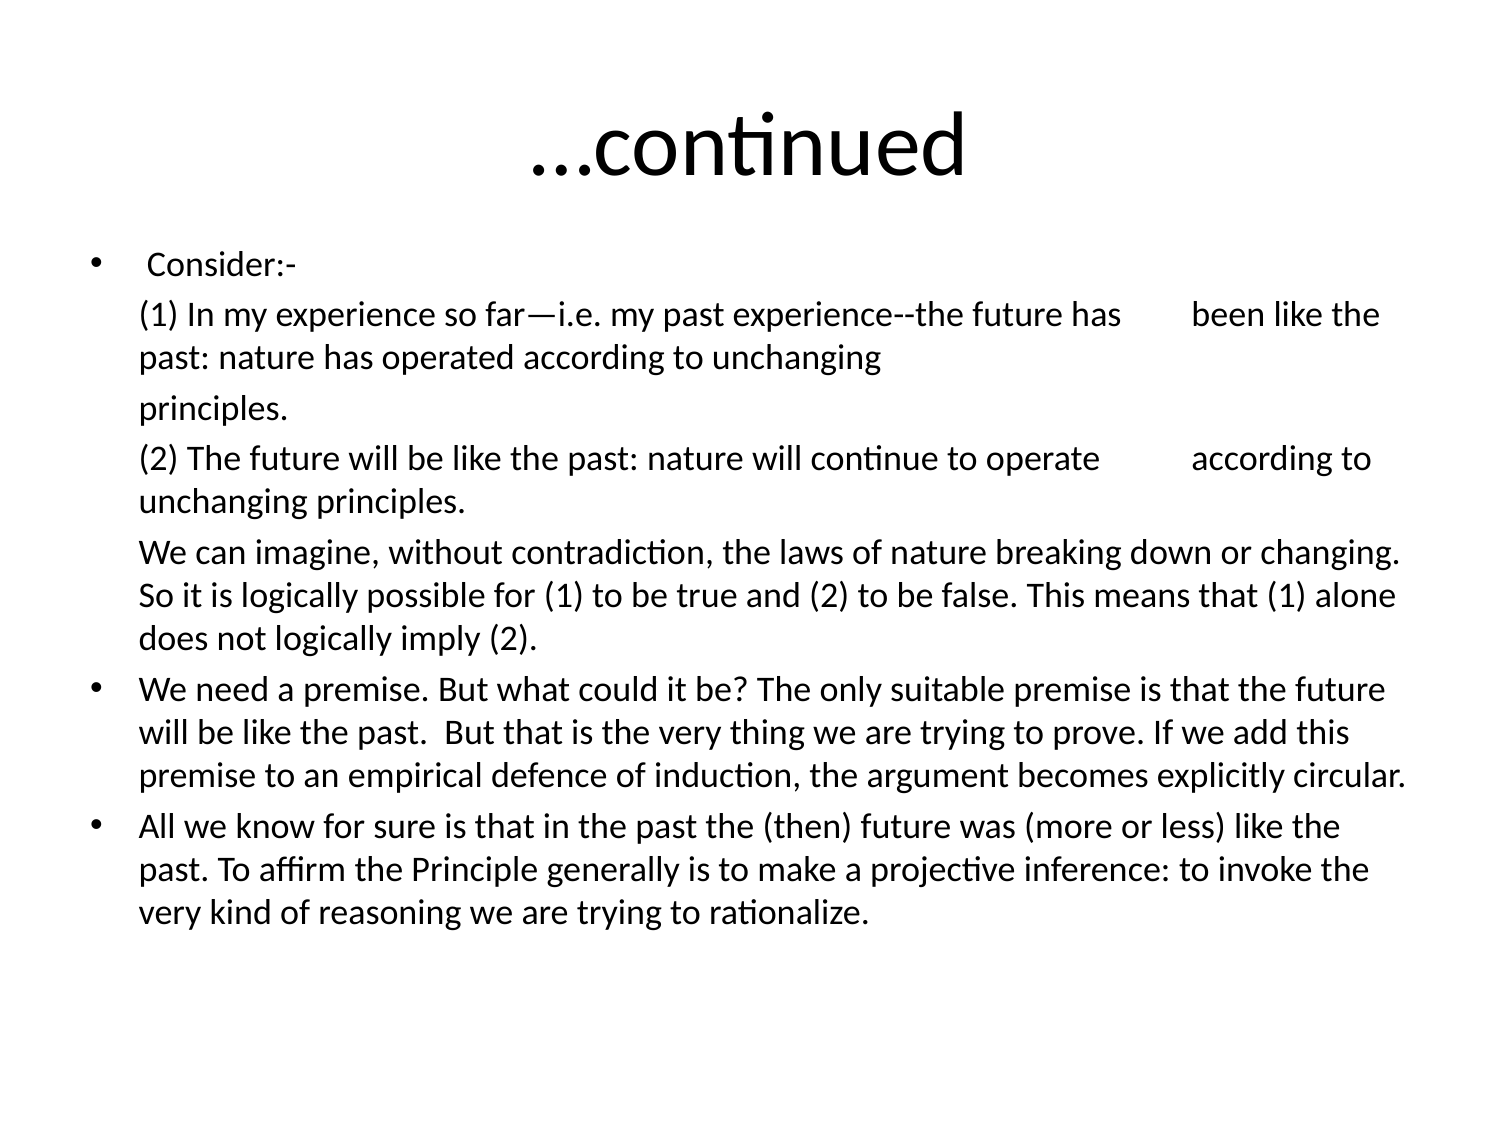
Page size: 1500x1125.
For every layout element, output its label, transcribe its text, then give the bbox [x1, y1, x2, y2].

title …continued [75, 45, 1425, 232]
list Consider:- (1) In my experience so far—i.e. my past experience--the future has been like the past: nature has operated according to unchanging principles. (2) The future will be like the past: nature will continue to operate according to unchanging principles. We can imagine, without contradiction, the laws of nature breaking down or changing. So it is logically possible for (1) to be true and (2) to be false. This means that (1) alone does not logically imply (2). We need a premise. But what could it be? The only suitable premise is that the future will be like the past. But that is the very thing we are trying to prove. If we add this premise to an empirical defence of induction, the argument becomes explicitly circular. All we know for sure is that in the past the (then) future was (more or less) like the past. To affirm the Principle generally is to make a projective inference: to invoke the very kind of reasoning we are trying to rationalize. [75, 232, 1425, 975]
